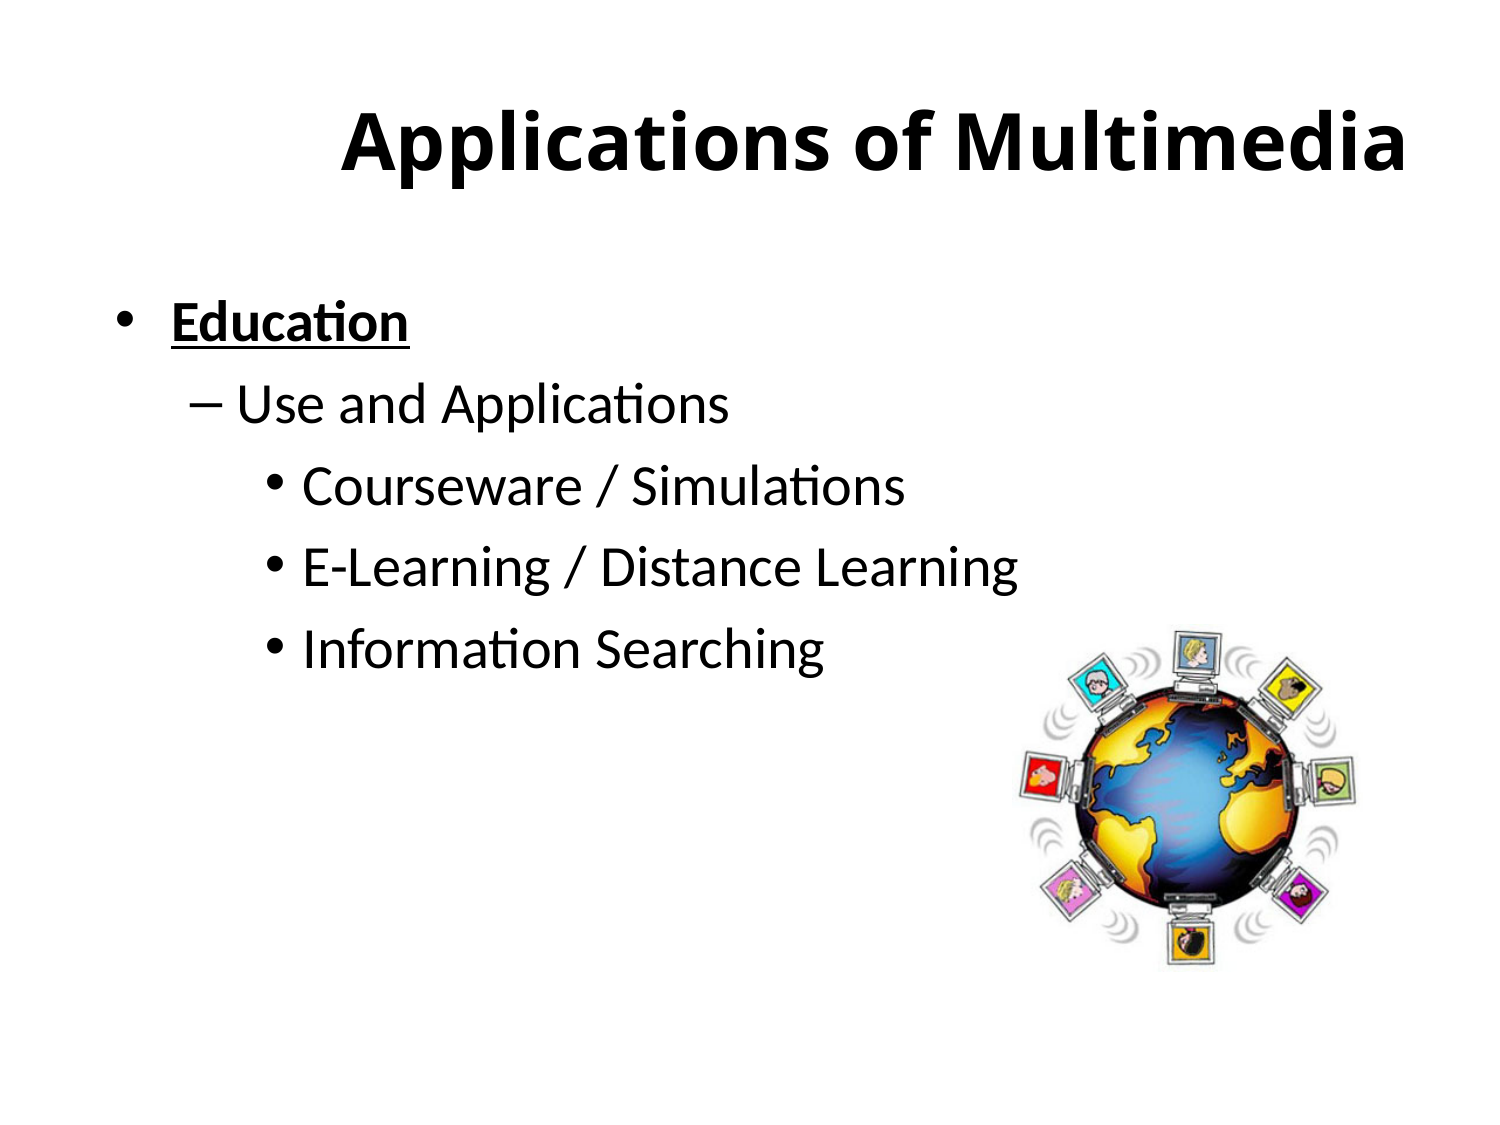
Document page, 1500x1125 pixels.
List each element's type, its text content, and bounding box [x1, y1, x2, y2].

title Applications of Multimedia [75, 45, 1425, 233]
picture [1012, 624, 1363, 972]
list Education Use and Applications Courseware / Simulations E-Learning / Distance Learning Information Searching [99, 276, 1400, 894]
